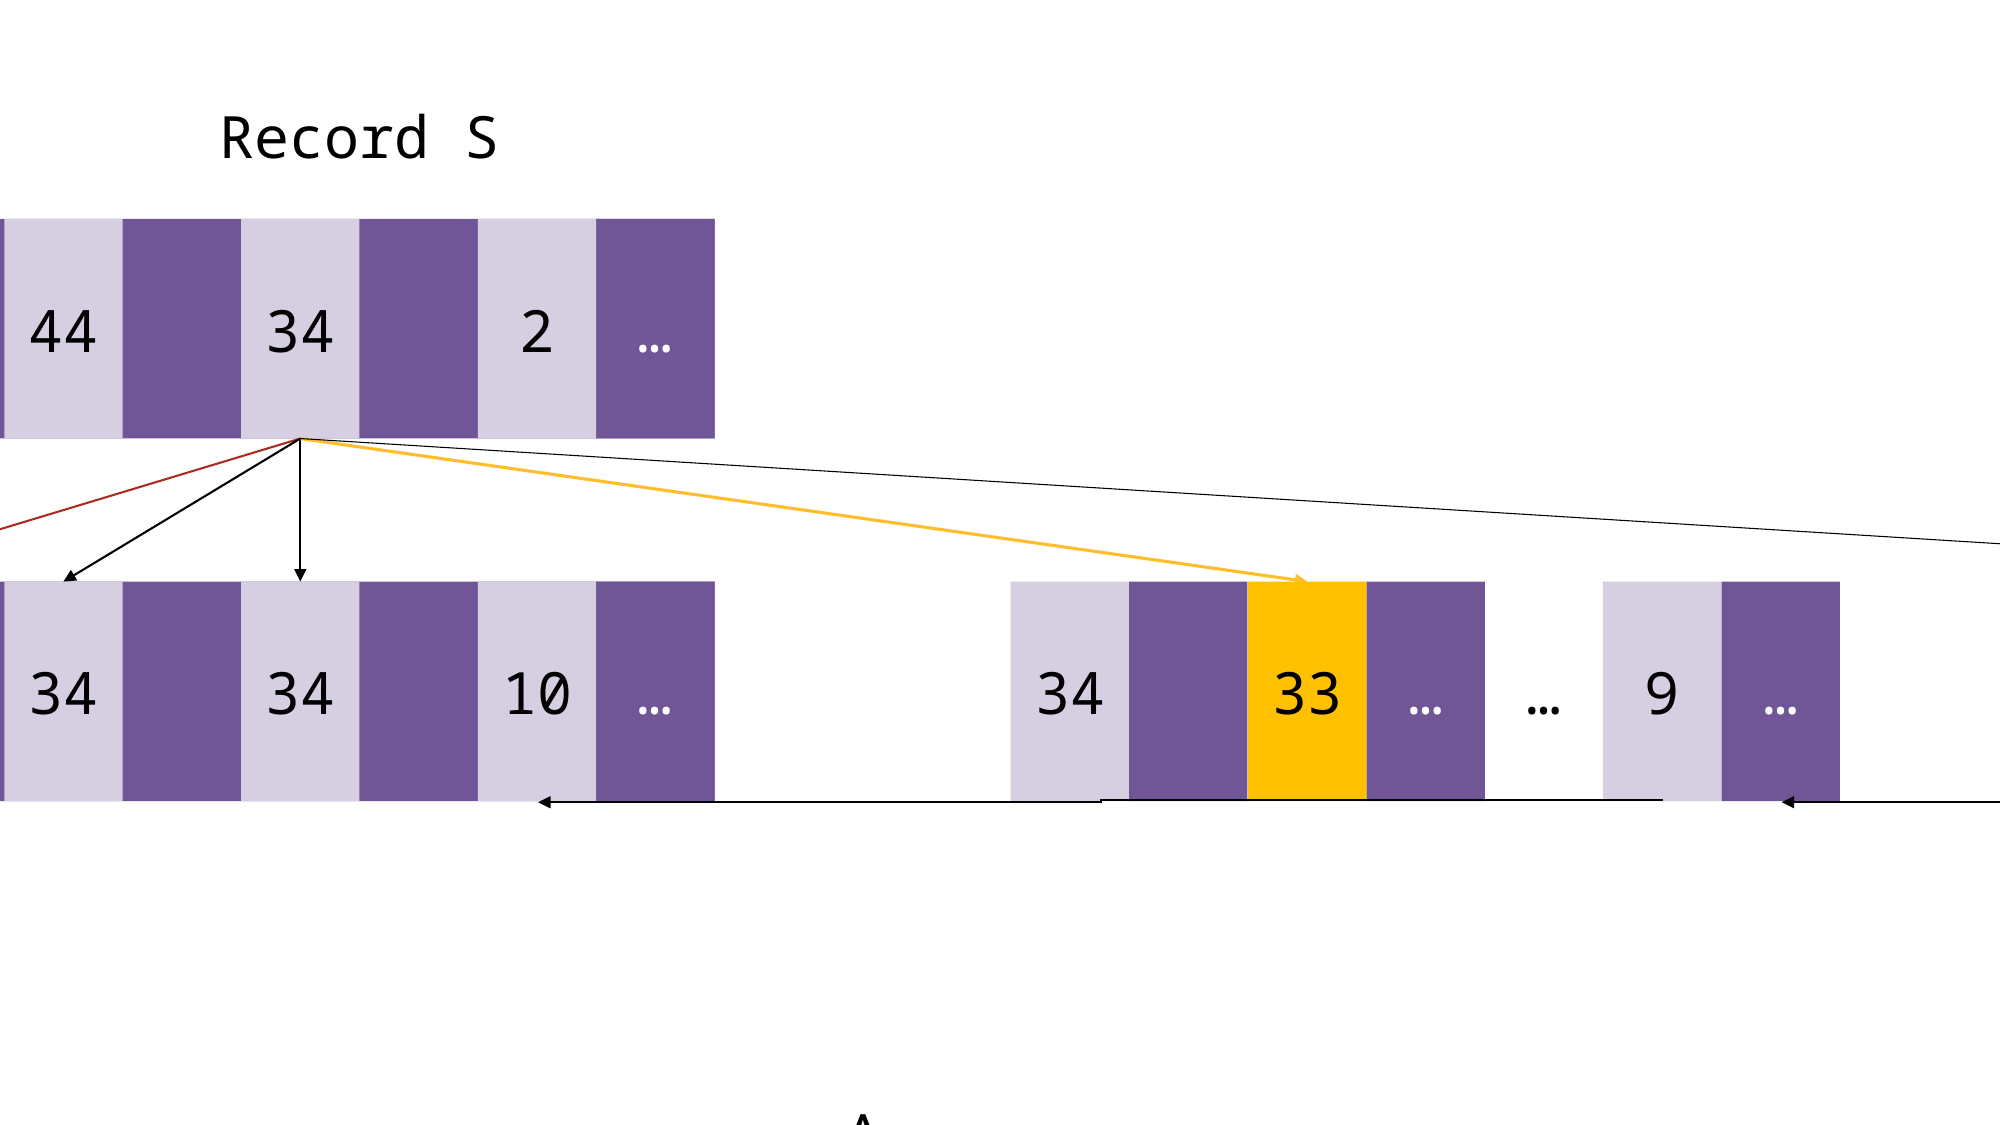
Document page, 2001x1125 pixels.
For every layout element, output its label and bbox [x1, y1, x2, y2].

text_box [0, 92, 2000, 1125]
